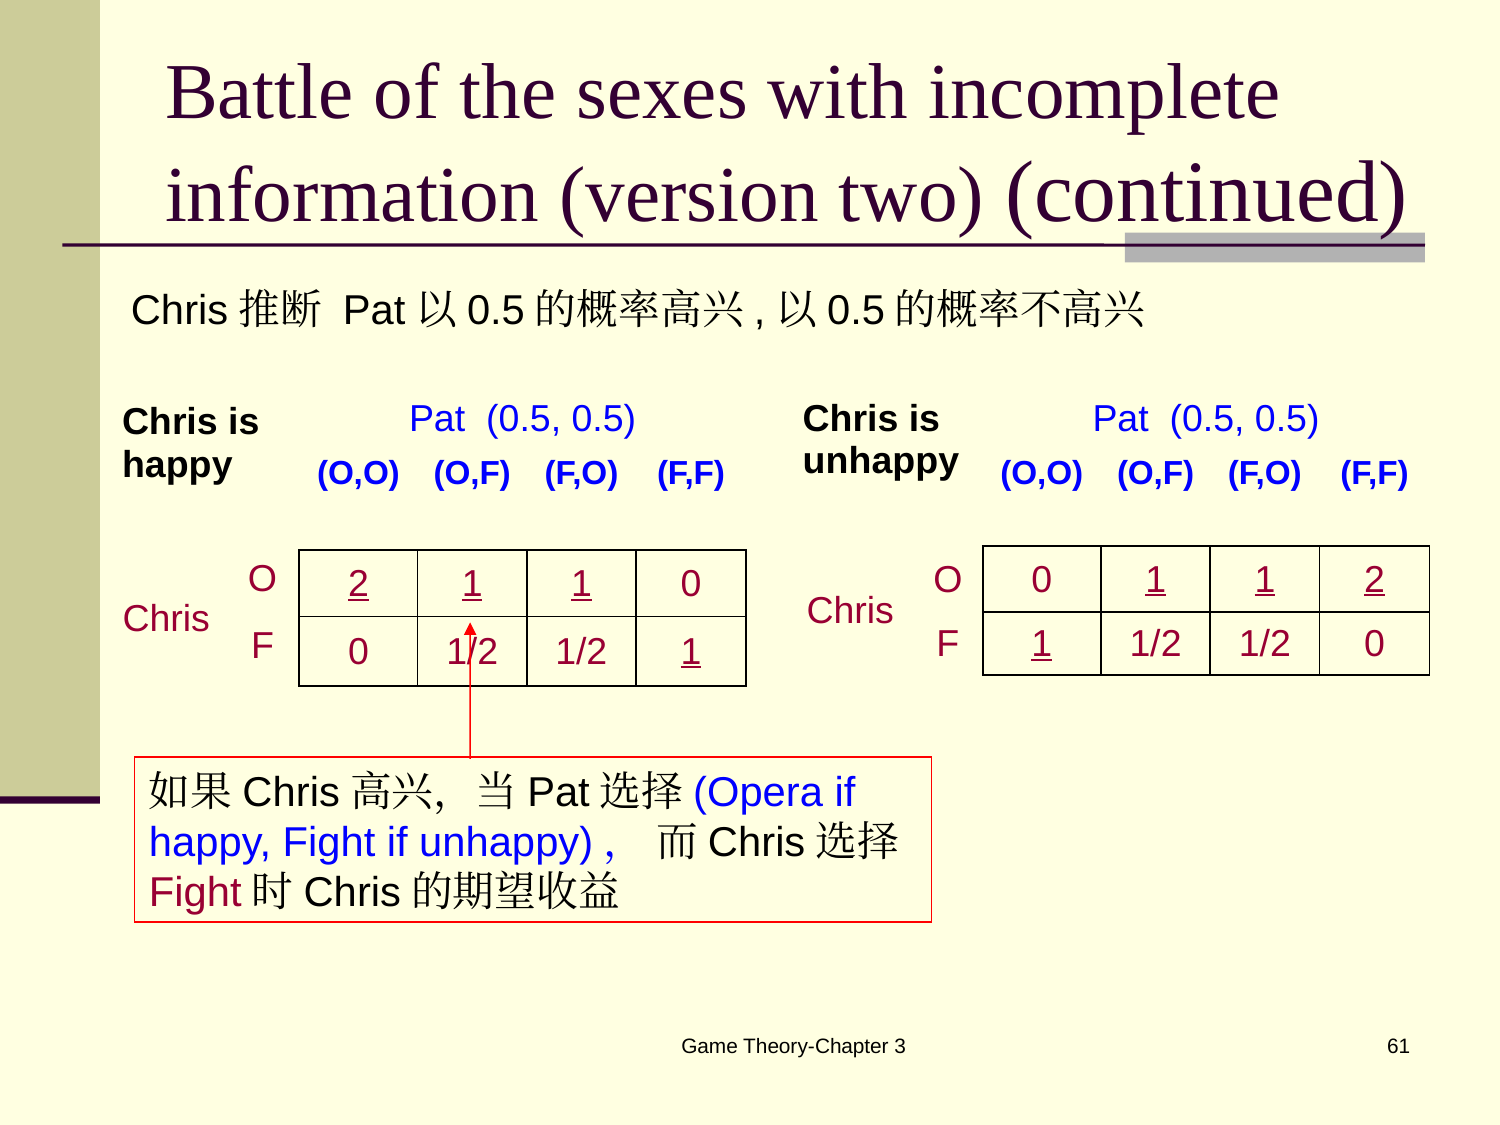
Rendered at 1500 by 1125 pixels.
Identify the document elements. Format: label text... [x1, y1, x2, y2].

table_cell 0 [637, 551, 745, 616]
footer Game Theory-Chapter 3 [549, 1024, 1038, 1101]
table_header Chris is unhappy [788, 390, 983, 546]
table_cell O [913, 546, 982, 612]
table_cell 1 [984, 613, 1100, 674]
table_header Pat (0.5, 0.5) [983, 390, 1430, 447]
table_cell 1 [1211, 547, 1319, 611]
table_cell 0 [300, 617, 417, 685]
table_cell 1 [1102, 547, 1209, 611]
text_box Chris推断 Pat以0.5的概率高兴,以0.5的概率不高兴 [116, 275, 1353, 341]
table_cell 1 [528, 551, 635, 616]
table_cell O [226, 550, 298, 617]
table_cell (F,F) [1319, 447, 1430, 545]
title Battle of the sexes with incomplete information (version two) (continued) [149, 45, 1426, 234]
table_header Chris is happy [107, 390, 299, 550]
table_cell Chris [107, 550, 226, 686]
table_cell (O,F) [1101, 447, 1210, 545]
table_cell 1/2 [418, 617, 526, 685]
text_box 如果Chris高兴，当Pat选择(Opera if happy, Fight if unhappy)， 而Chris选择Fight时Chris的期望收益 [134, 757, 932, 922]
table_cell 1 [637, 617, 745, 685]
table_cell (O,O) [299, 447, 418, 549]
table_cell 2 [1320, 547, 1429, 611]
table_cell (F,O) [1210, 447, 1319, 545]
table_cell 1/2 [1211, 613, 1319, 674]
table_cell 2 [300, 551, 417, 616]
table_cell 0 [984, 547, 1100, 611]
text_box [463, 622, 477, 759]
table_cell (O,F) [418, 447, 527, 549]
table_cell F [913, 612, 982, 675]
table_cell 1/2 [528, 617, 635, 685]
table_cell 1 [418, 551, 526, 616]
table_cell 0 [1320, 613, 1429, 674]
slide_number 61 [1112, 1024, 1426, 1101]
table_cell (O,O) [983, 447, 1101, 545]
table_header Pat (0.5, 0.5) [299, 390, 746, 447]
table_cell 1/2 [1102, 613, 1209, 674]
table_cell F [226, 617, 298, 686]
table_cell (F,F) [636, 447, 746, 549]
table_cell Chris [788, 546, 913, 675]
table_cell (F,O) [527, 447, 636, 549]
